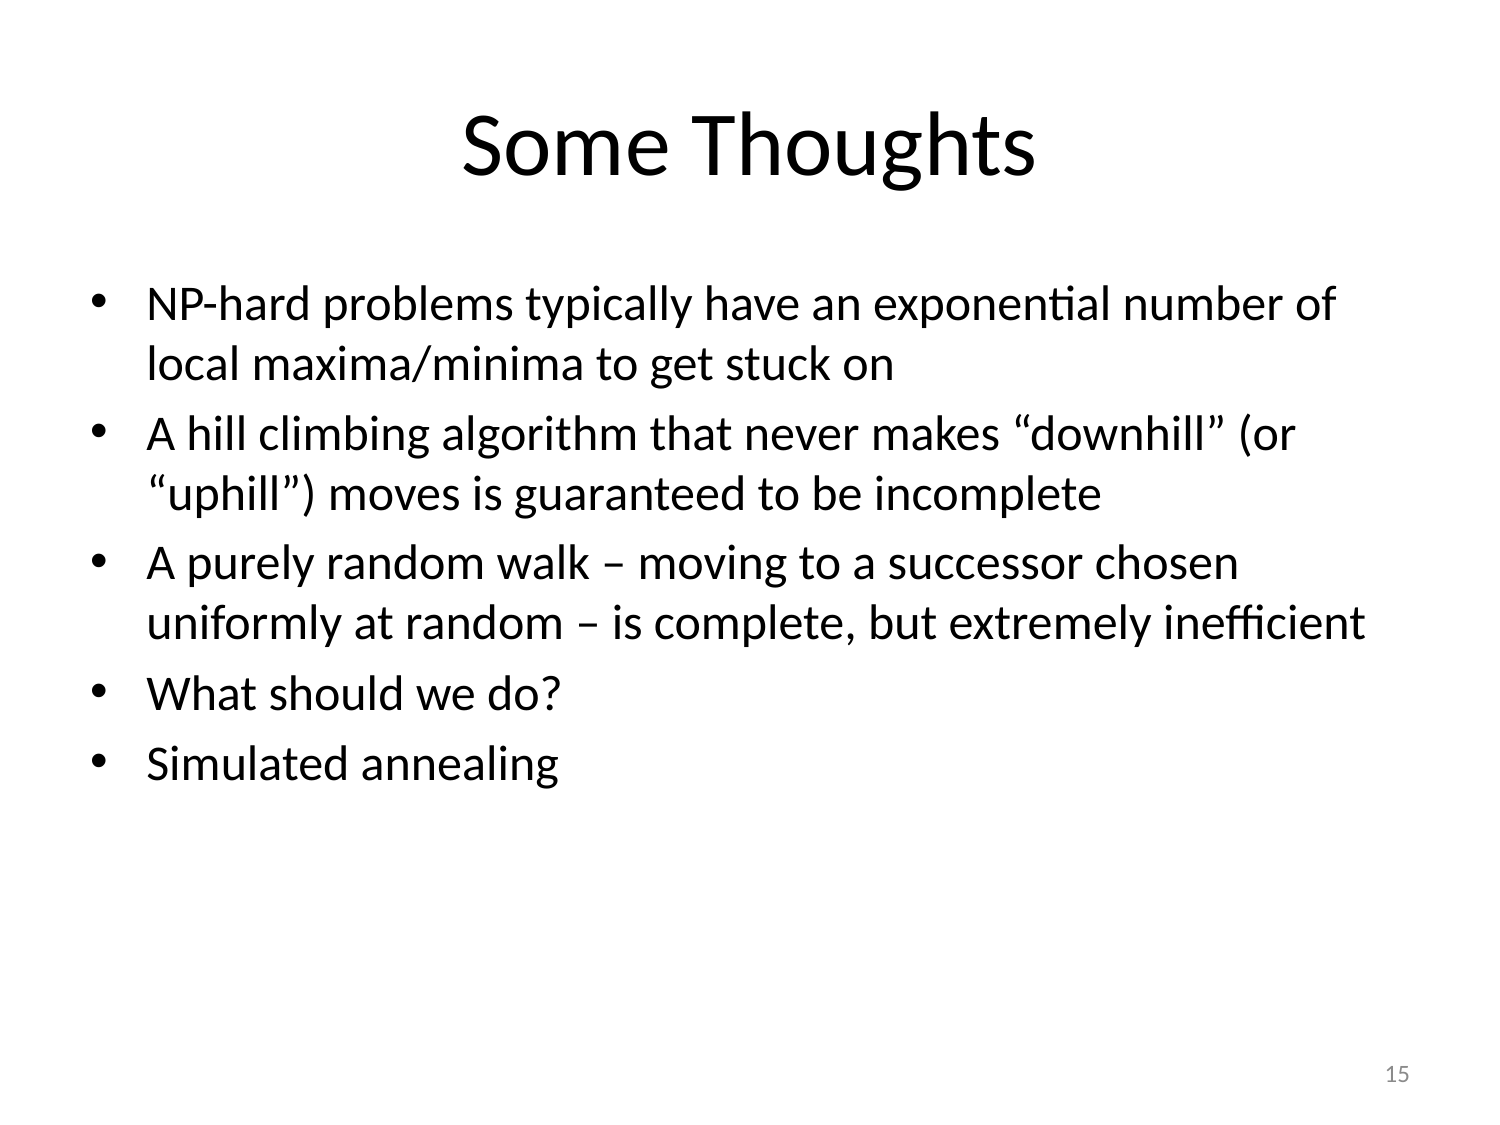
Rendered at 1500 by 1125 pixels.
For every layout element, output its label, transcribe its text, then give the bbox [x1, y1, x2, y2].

slide_number 15 [1074, 1042, 1425, 1103]
list NP-hard problems typically have an exponential number of local maxima/minima to get stuck on A hill climbing algorithm that never makes “downhill” (or “uphill”) moves is guaranteed to be incomplete A purely random walk – moving to a successor chosen uniformly at random – is complete, but extremely inefficient What should we do? Simulated annealing [75, 262, 1425, 1005]
title Some Thoughts [75, 45, 1425, 233]
